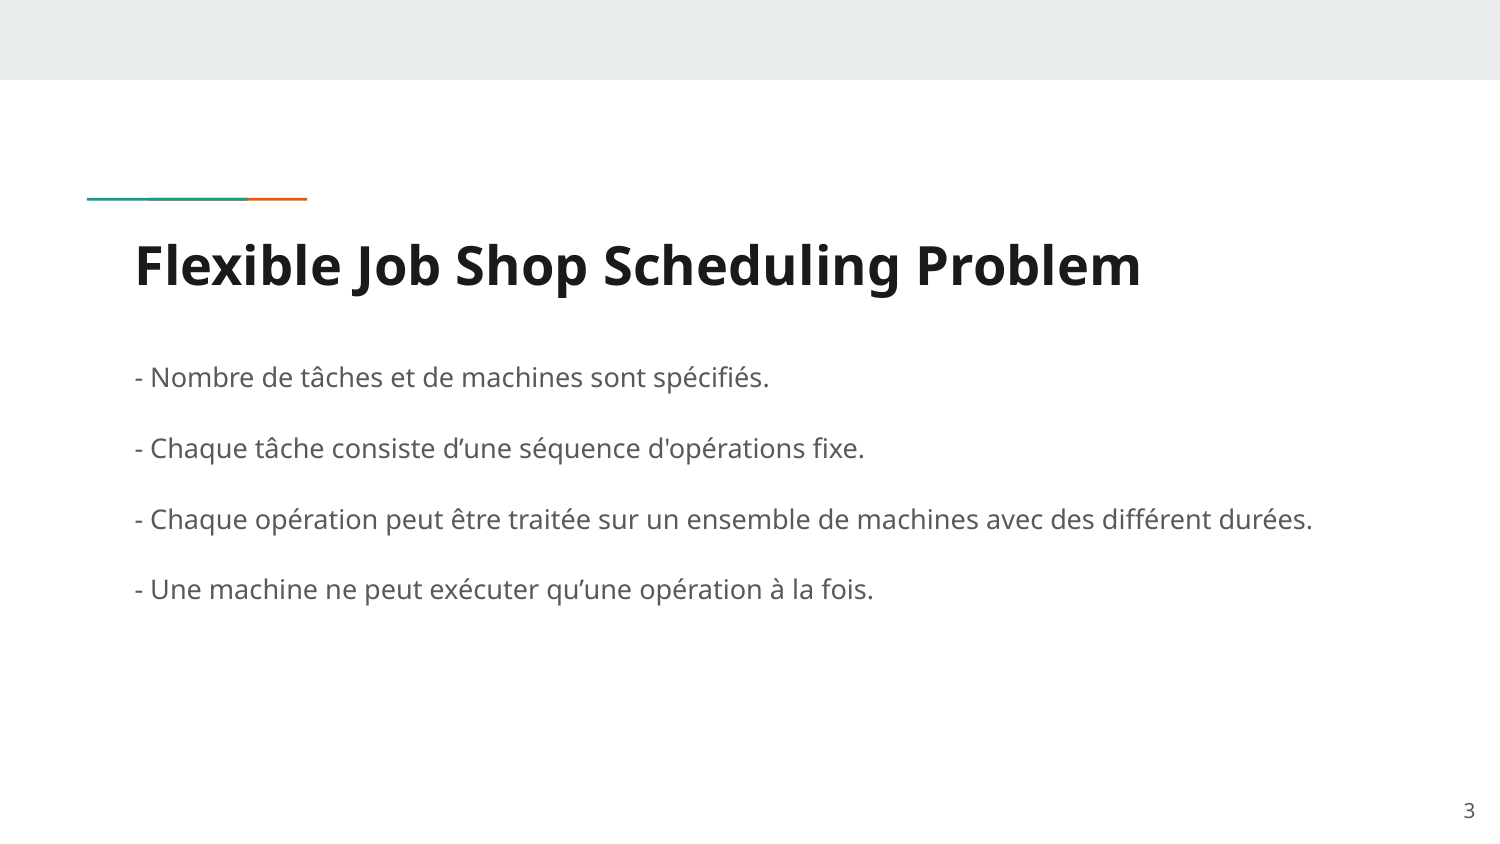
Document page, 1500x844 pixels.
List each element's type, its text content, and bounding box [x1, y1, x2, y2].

slide_number ‹#› [1400, 779, 1491, 844]
list - Nombre de tâches et de machines sont spécifiés. - Chaque tâche consiste d’une séquence d'opérations fixe. - Chaque opération peut être traitée sur un ensemble de machines avec des différent durées. - Une machine ne peut exécuter qu’une opération à la fois. [119, 341, 1381, 712]
title Flexible Job Shop Scheduling Problem [119, 216, 1381, 305]
